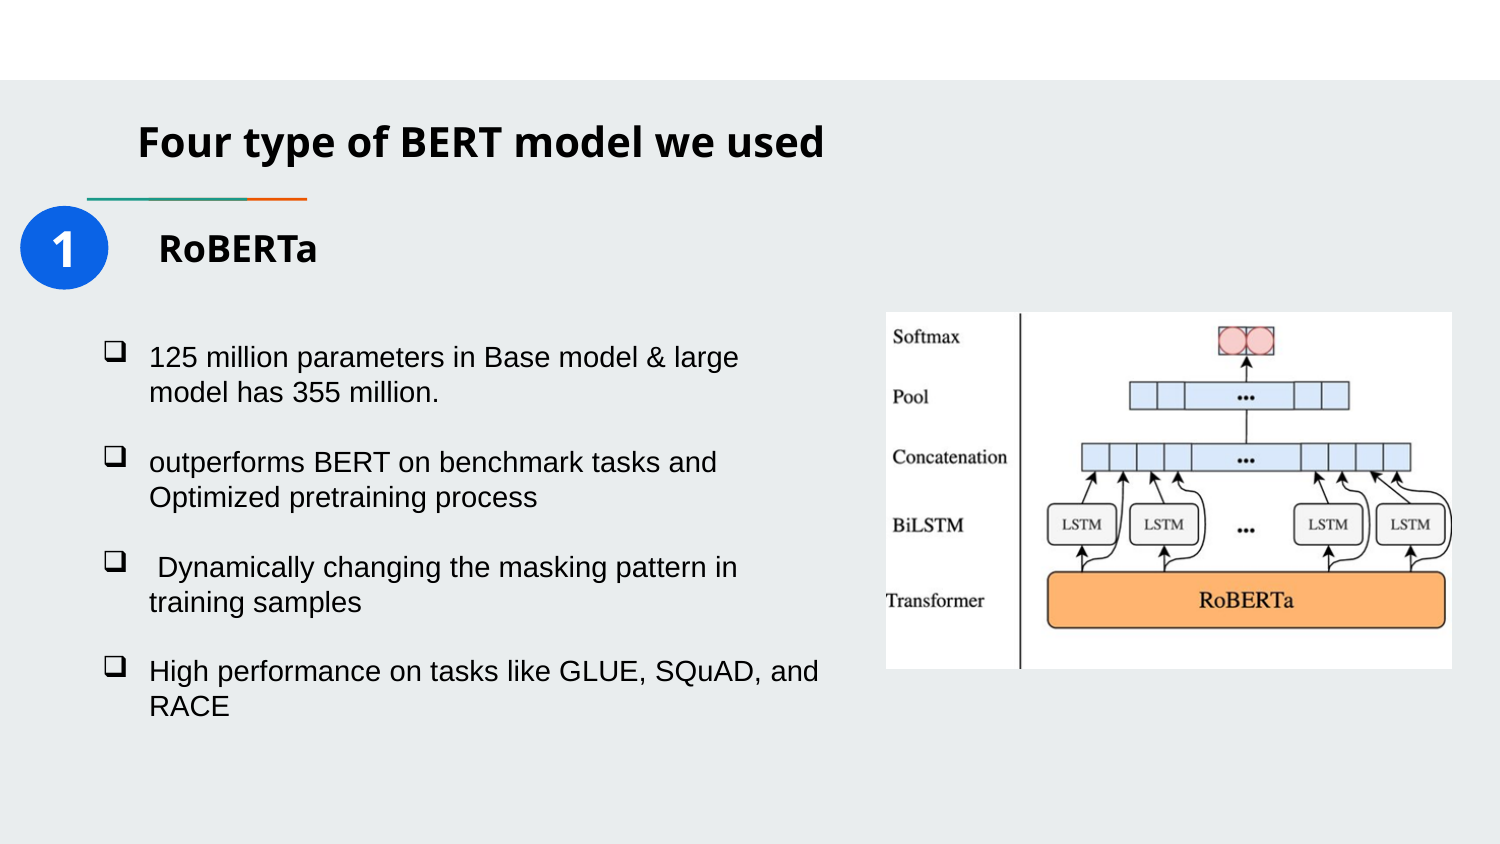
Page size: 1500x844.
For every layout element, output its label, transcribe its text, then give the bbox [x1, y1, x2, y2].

text_box Four type of BERT model we used [122, 108, 841, 174]
text_box RoBERTa [143, 217, 349, 278]
picture [886, 312, 1452, 669]
text_box 125 million parameters in Base model & large model has 355 million. outperforms BERT on benchmark tasks and Optimized pretraining process Dynamically changing the masking pattern in training samples High performance on tasks like GLUE, SQuAD, and RACE [87, 330, 838, 800]
text_box 1 [20, 205, 109, 290]
